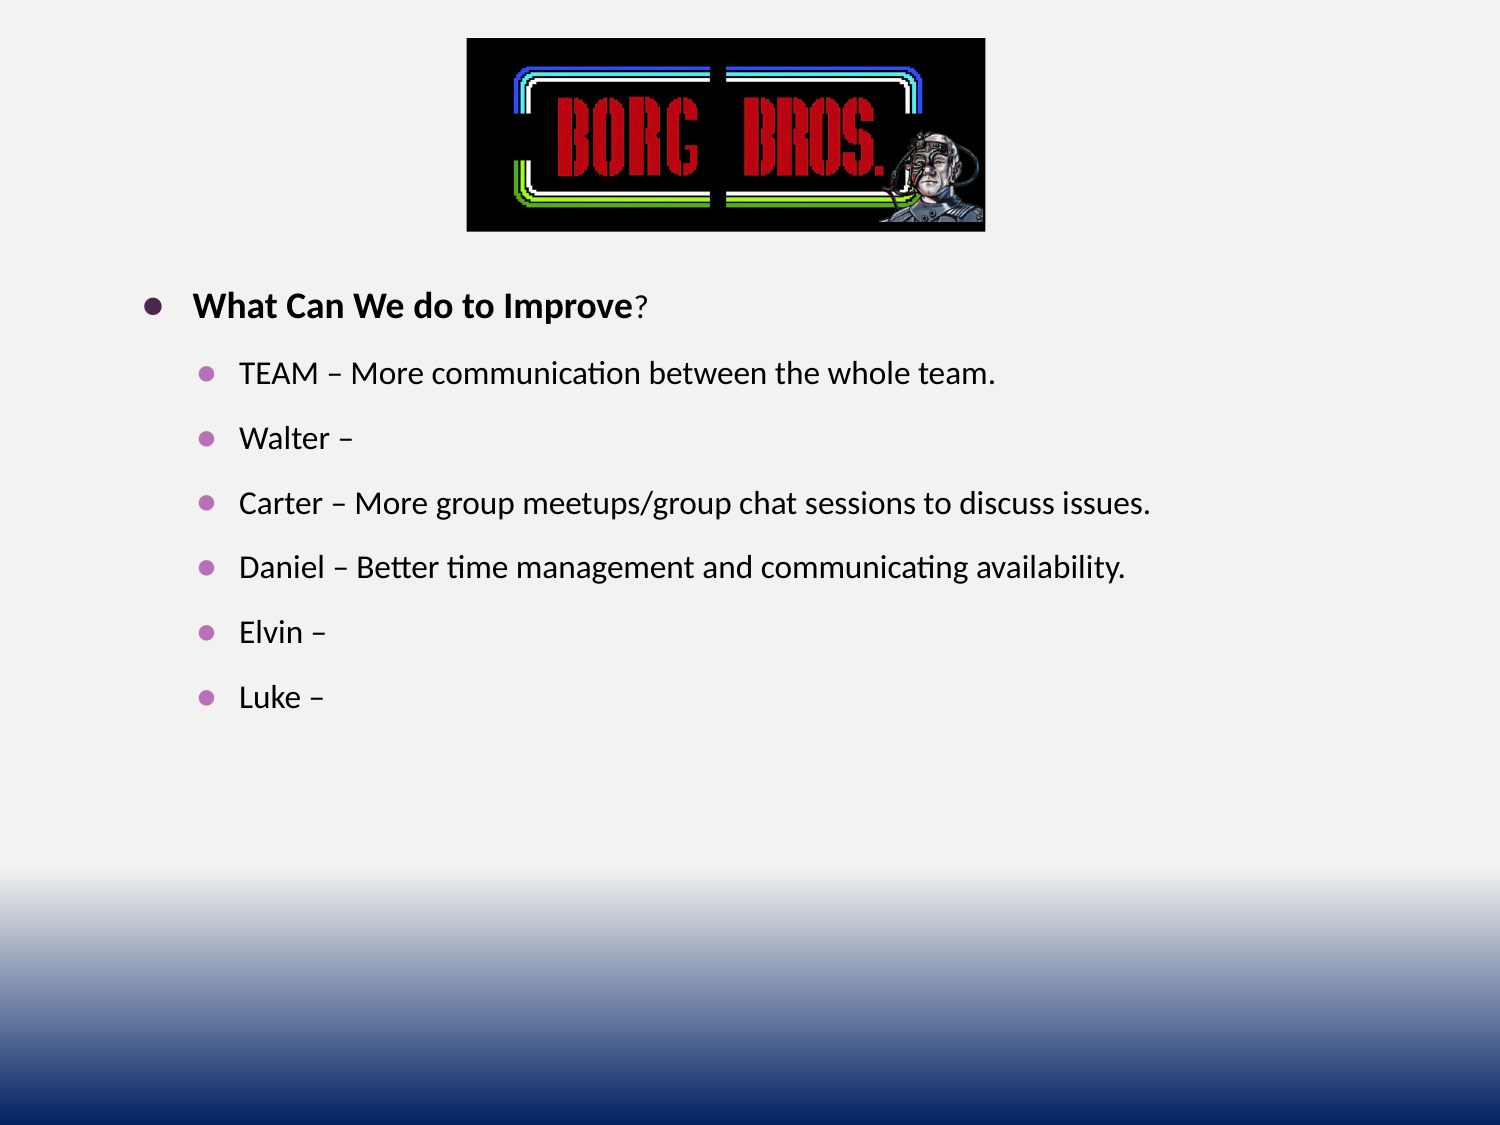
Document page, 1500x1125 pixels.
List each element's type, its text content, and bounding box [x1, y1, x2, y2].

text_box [466, 37, 986, 232]
list What Can We do to Improve? TEAM – More communication between the whole team. Walter – Carter – More group meetups/group chat sessions to discuss issues. Daniel – Better time management and communicating availability. Elvin – Luke – [65, 273, 1385, 1125]
